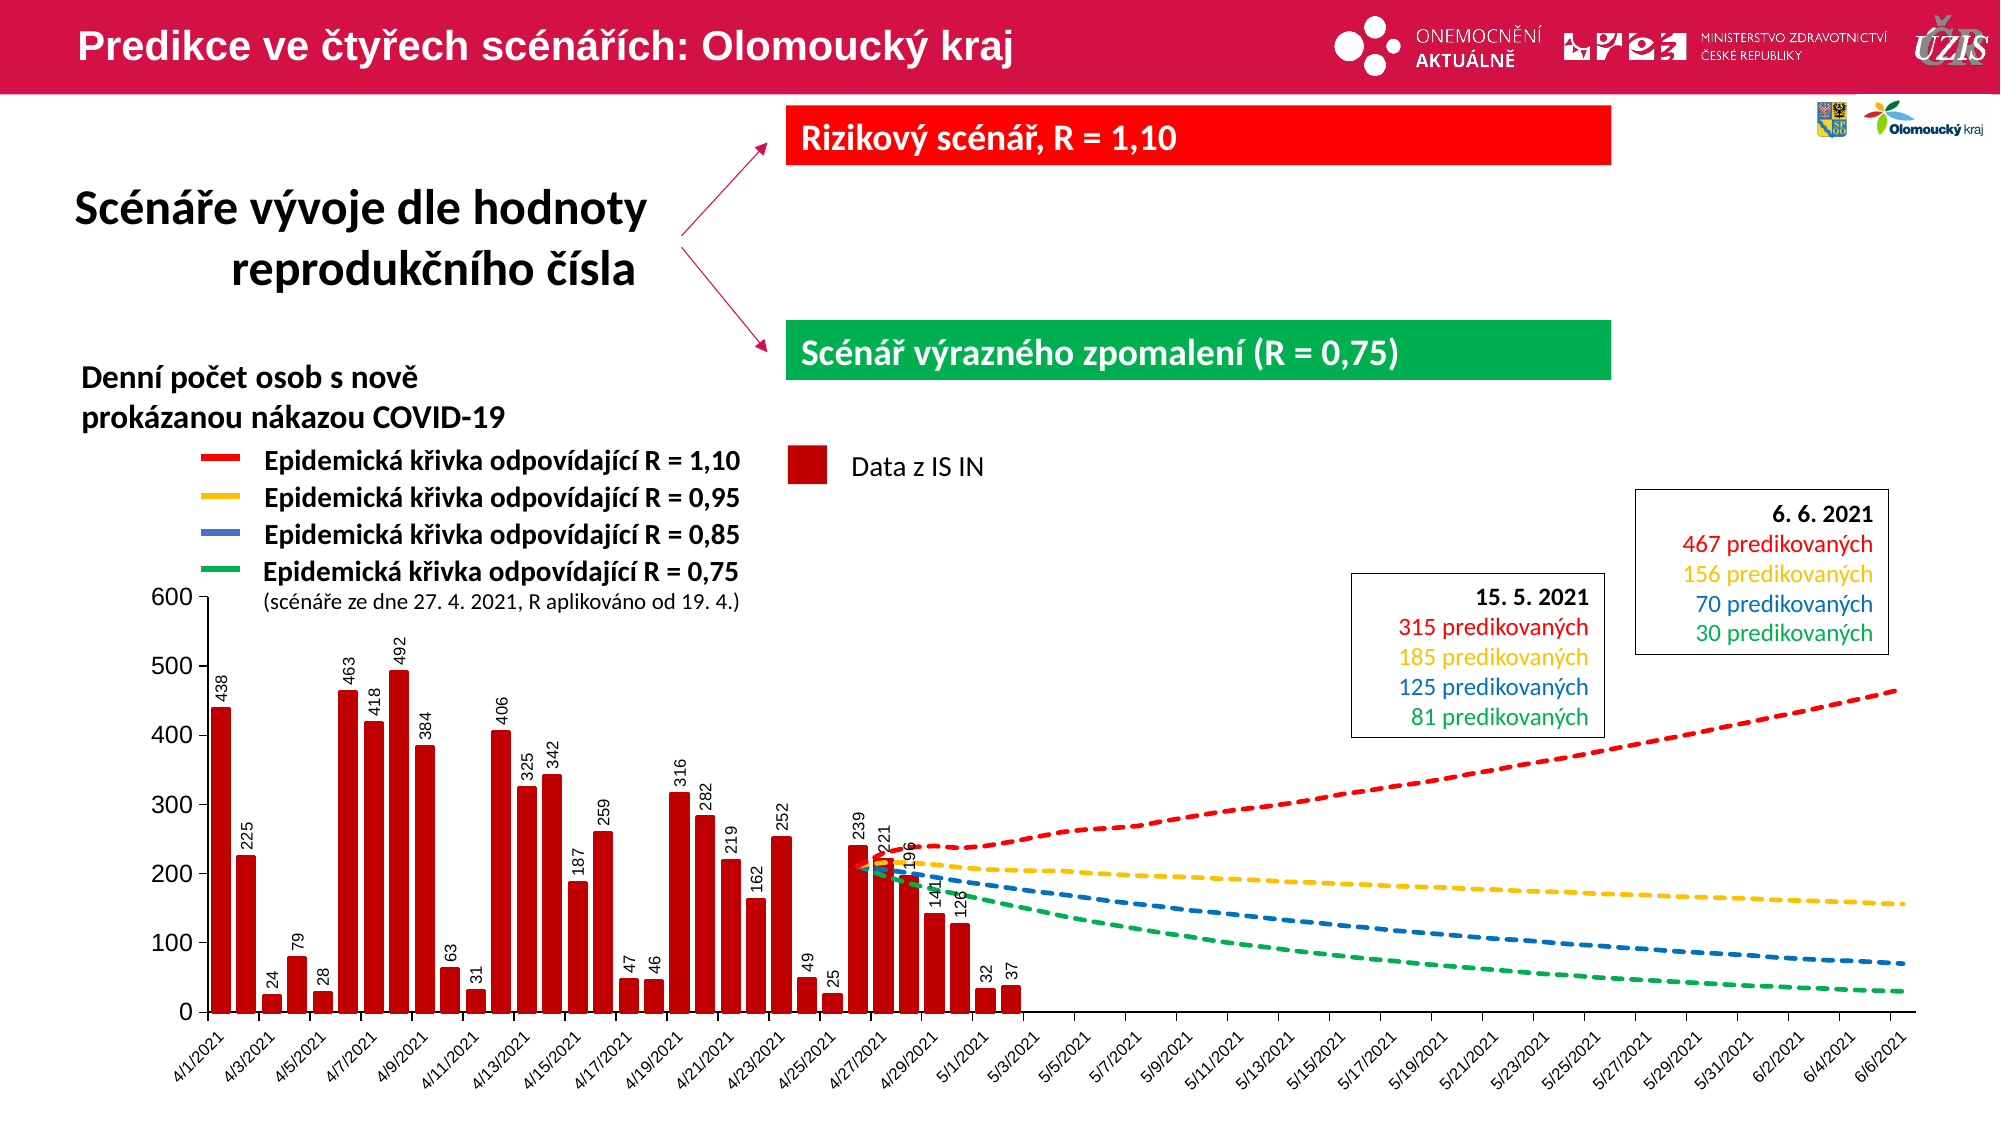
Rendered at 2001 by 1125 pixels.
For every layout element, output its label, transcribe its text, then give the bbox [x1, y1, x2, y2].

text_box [1817, 94, 1992, 144]
text_box Epidemická křivka odpovídající R = 0,95 [249, 470, 764, 507]
text_box Rizikový scénář, R = 1,10 [786, 105, 1612, 166]
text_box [681, 247, 768, 353]
text_box Scénáře vývoje dle hodnoty reprodukčního čísla [28, 167, 663, 303]
text_box Epidemická křivka odpovídající R = 0,85 [249, 507, 883, 536]
picture [1563, 31, 1888, 60]
title Predikce ve čtyřech scénářích: Olomoucký kraj [62, 0, 1277, 95]
text_box Denní počet osob s nově prokázanou nákazou COVID-19 [66, 347, 555, 442]
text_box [681, 142, 768, 236]
text_box Scénář výrazného zpomalení (R = 0,75) [786, 320, 1612, 380]
text_box Epidemická křivka odpovídající R = 1,10 [249, 433, 883, 484]
text_box Data z IS IN [836, 439, 1347, 490]
chart [91, 536, 1954, 1120]
picture [1334, 16, 1542, 76]
text_box 6. 6. 2021 467 predikovaných 156 predikovaných 70 predikovaných 30 predikovaných [1635, 489, 1889, 536]
picture [1915, 15, 1989, 66]
